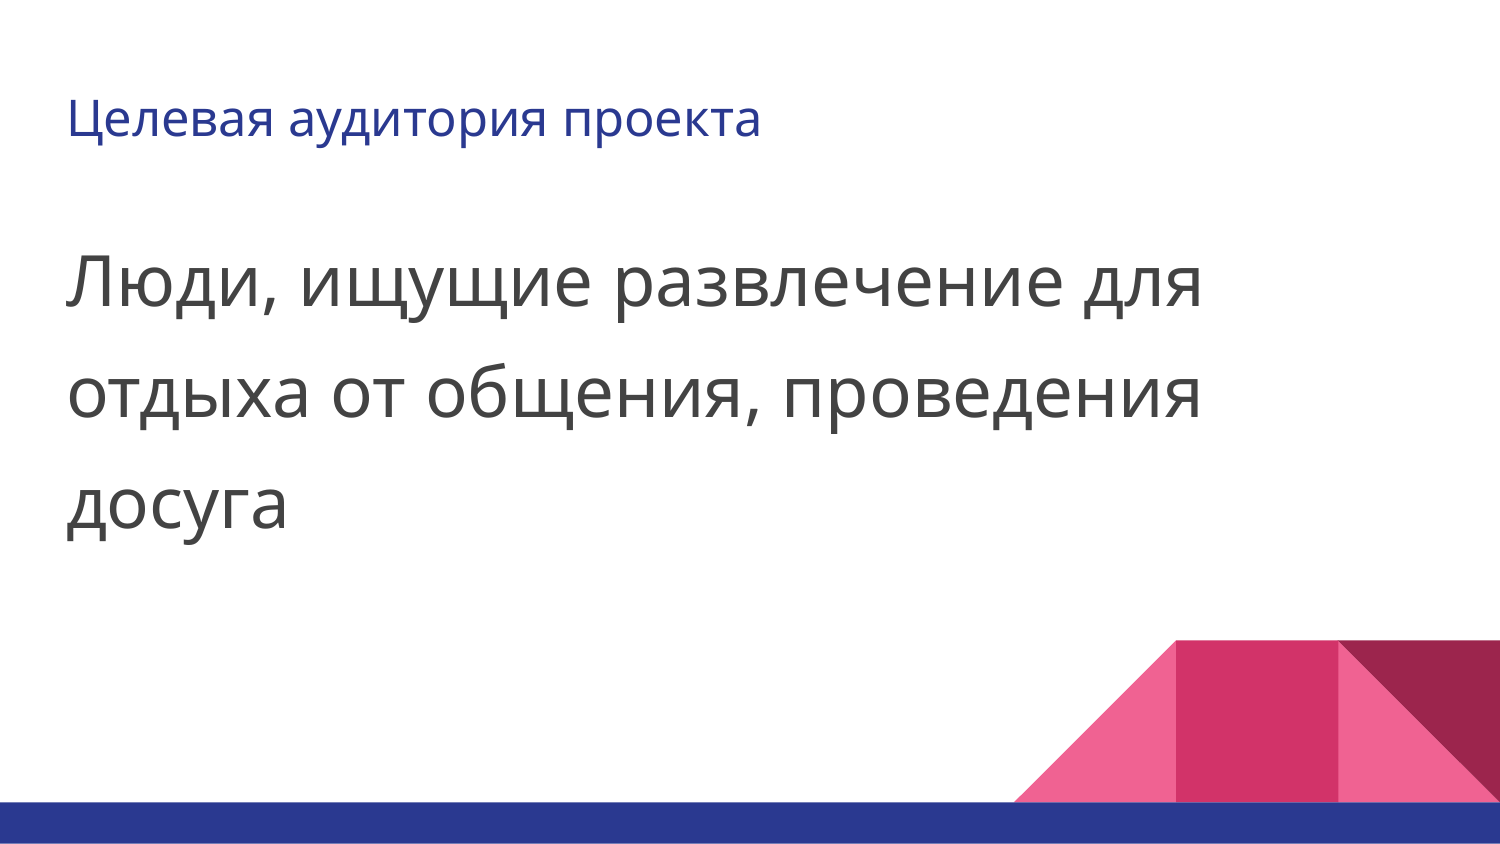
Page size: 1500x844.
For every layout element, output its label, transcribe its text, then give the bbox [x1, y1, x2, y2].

list Люди, ищущие развлечение для отдыха от общения, проведения досуга [51, 201, 1449, 750]
title Целевая аудитория проекта [51, 67, 1449, 167]
